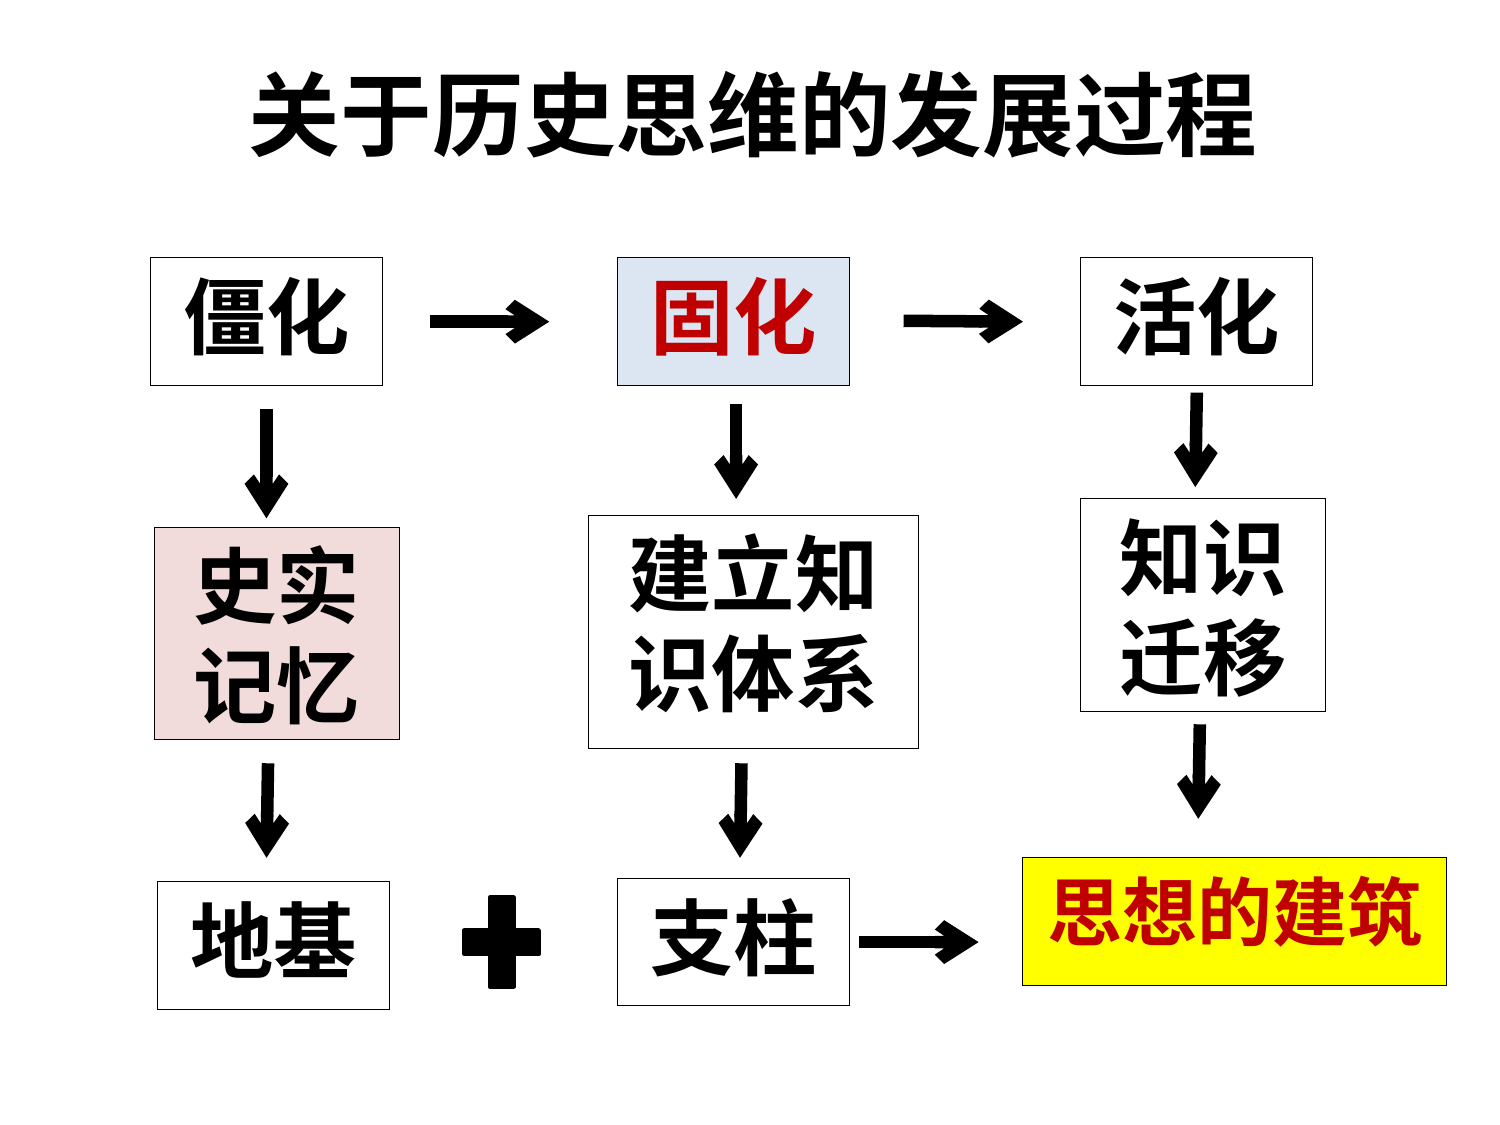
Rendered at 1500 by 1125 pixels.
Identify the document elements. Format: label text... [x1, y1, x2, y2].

text_box 地基 [157, 881, 390, 1010]
text_box 支柱 [617, 878, 850, 1006]
text_box 建立知识体系 [588, 515, 919, 749]
text_box 思想的建筑 [1022, 857, 1447, 986]
text_box 活化 [1080, 257, 1313, 386]
text_box 知识迁移 [1080, 498, 1326, 712]
title 关于历史思维的发展过程 [78, 19, 1429, 207]
text_box 固化 [617, 257, 850, 386]
text_box [462, 895, 541, 989]
text_box 史实记忆 [154, 527, 400, 740]
text_box 僵化 [150, 257, 383, 386]
